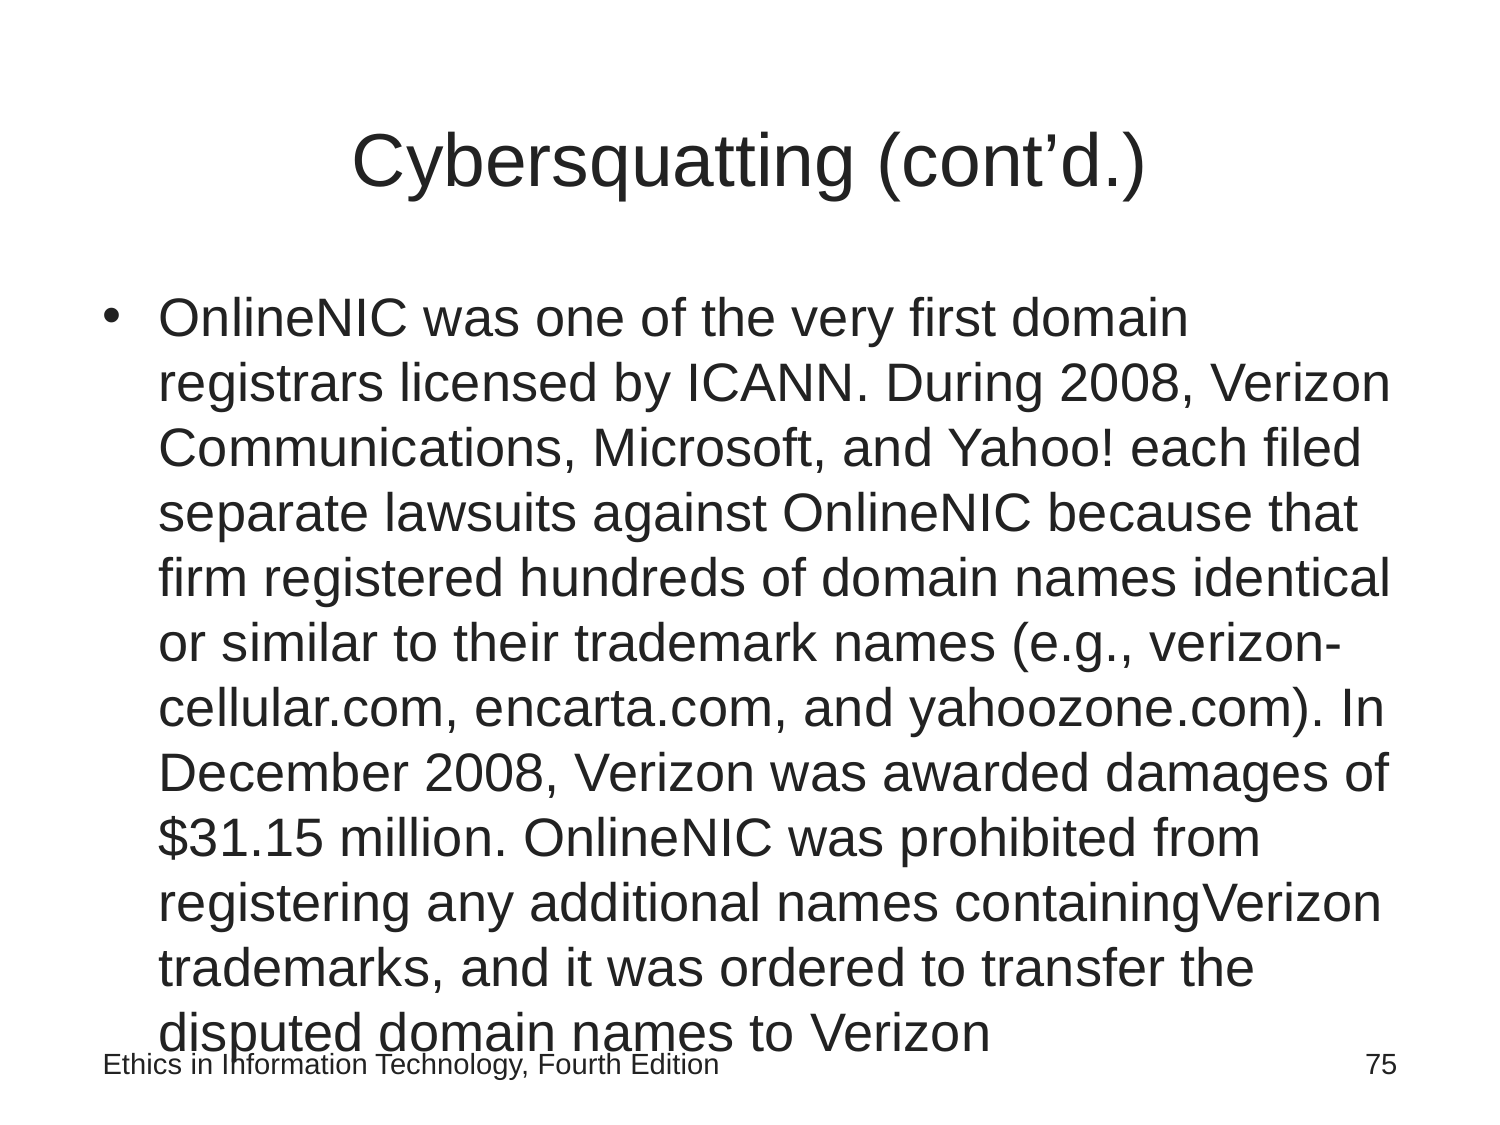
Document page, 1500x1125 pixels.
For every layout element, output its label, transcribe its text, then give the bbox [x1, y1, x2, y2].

text_box 75 [1299, 1037, 1413, 1100]
title Cybersquatting (cont’d.) [87, 62, 1413, 250]
list OnlineNIC was one of the very first domain registrars licensed by ICANN. During 2008, Verizon Communications, Microsoft, and Yahoo! each filed separate lawsuits against OnlineNIC because that firm registered hundreds of domain names identical or similar to their trademark names (e.g., verizon-cellular.com, encarta.com, and yahoozone.com). In December 2008, Verizon was awarded damages of $31.15 million. OnlineNIC was prohibited from registering any additional names containingVerizon trademarks, and it was ordered to transfer the disputed domain names to Verizon [87, 275, 1413, 1025]
text_box Ethics in Information Technology, Fourth Edition [87, 1037, 1299, 1100]
